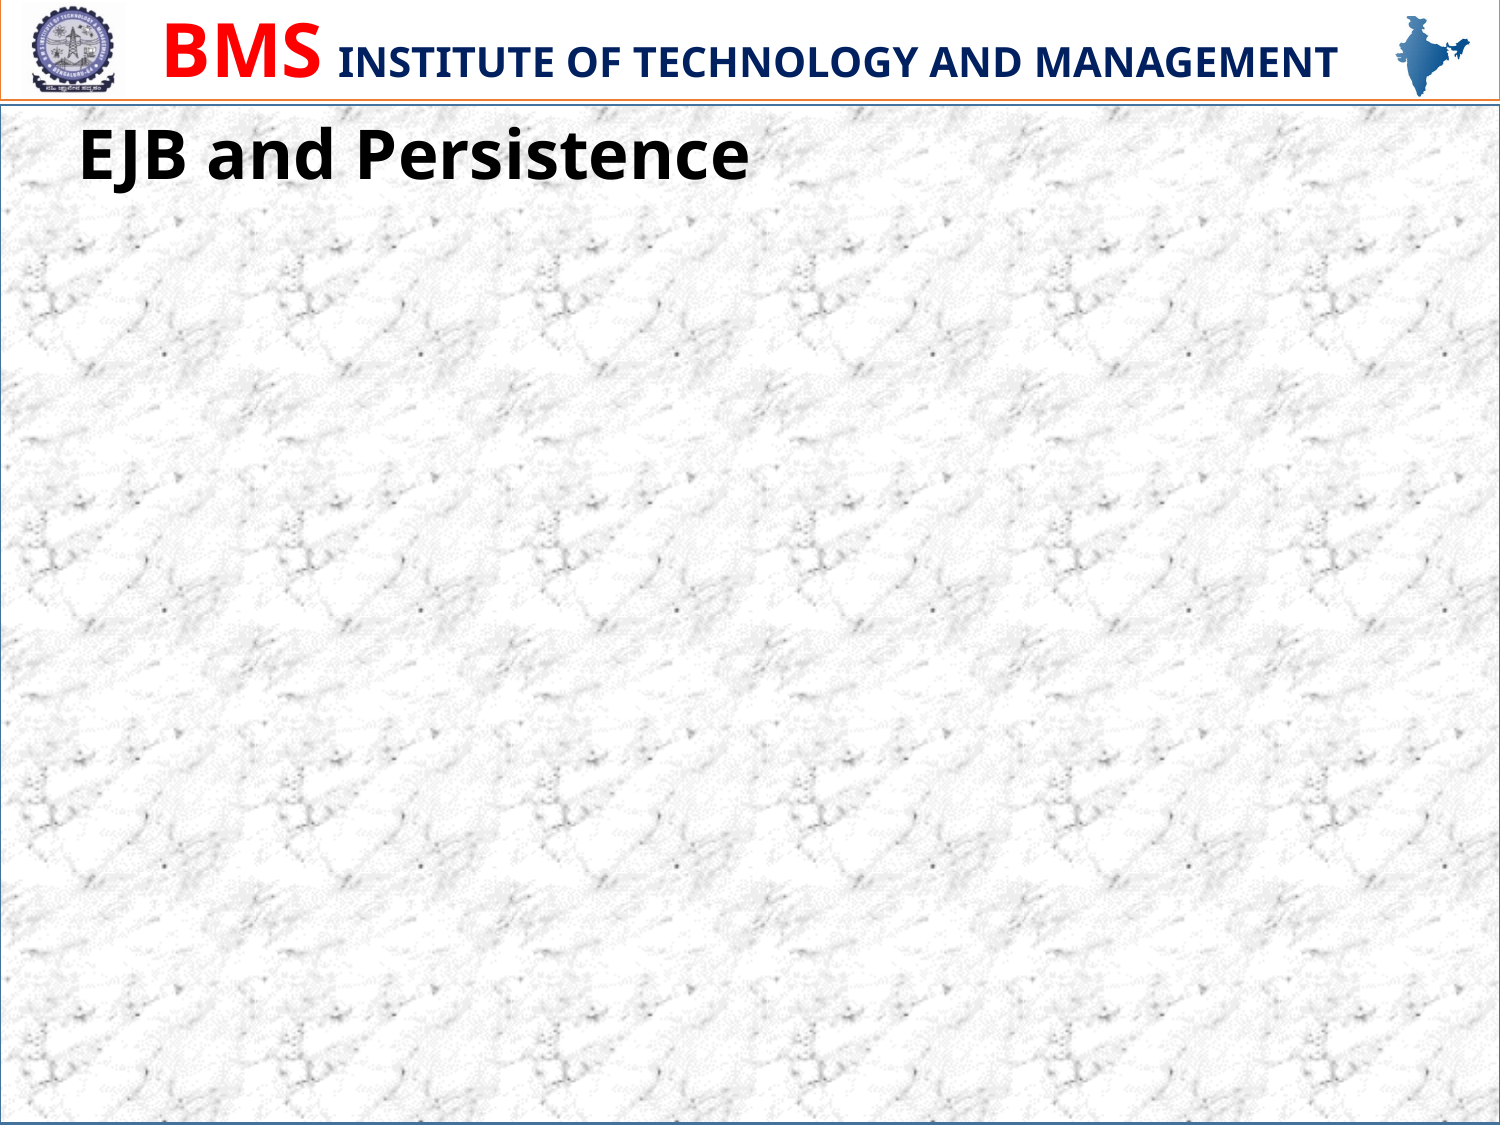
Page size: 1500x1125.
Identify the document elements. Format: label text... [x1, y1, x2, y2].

picture [22, 2, 126, 98]
picture [1395, 16, 1471, 98]
picture [1, 106, 1499, 1122]
title EJB and Persistence [62, 112, 1413, 193]
